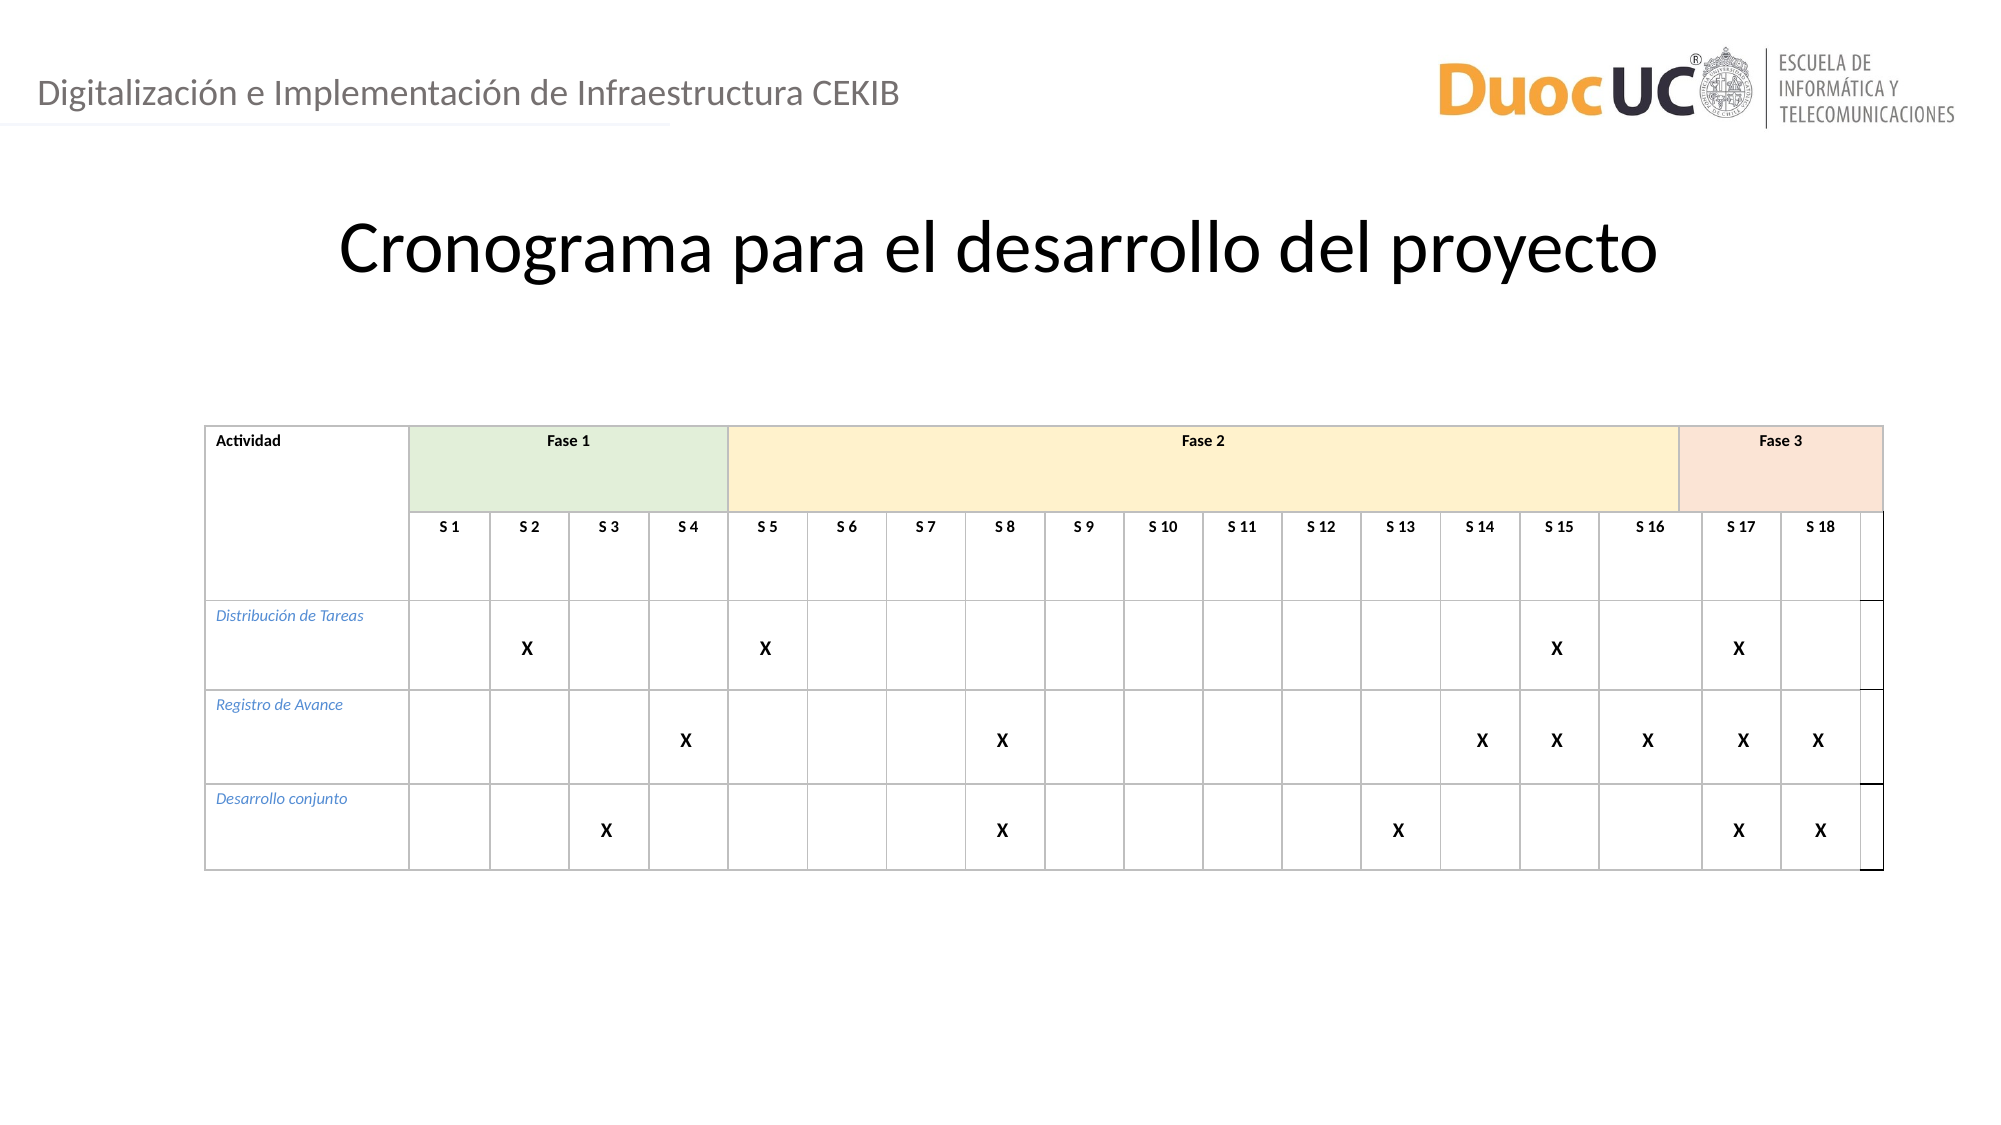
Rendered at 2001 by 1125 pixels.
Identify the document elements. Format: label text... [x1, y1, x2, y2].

picture [1438, 33, 1955, 164]
table_cell S 11 [1204, 513, 1281, 600]
table_cell X [1703, 601, 1780, 689]
table_cell [1283, 601, 1360, 689]
table_cell [808, 785, 886, 869]
table_cell [1204, 691, 1281, 783]
table_cell X [1703, 691, 1780, 783]
table_cell [1362, 601, 1440, 689]
table_cell [1283, 691, 1360, 783]
table_cell [570, 691, 648, 783]
table_header Fase 2 [729, 427, 1678, 511]
table_cell [1046, 785, 1123, 869]
table_cell [1521, 785, 1598, 869]
text_box Cronograma para el desarrollo del proyecto [0, 189, 2000, 320]
table_cell S 18 [1782, 513, 1860, 600]
table_cell [491, 785, 568, 869]
table_cell X [1521, 691, 1598, 783]
table_cell S 4 [650, 513, 727, 600]
table_cell [1204, 601, 1281, 689]
table_cell [650, 785, 727, 869]
table_cell [410, 601, 489, 689]
table_cell [1441, 785, 1519, 869]
table_cell X [966, 785, 1044, 869]
table_cell X [1600, 691, 1701, 783]
table_cell [1861, 601, 1883, 689]
table_cell S 5 [729, 513, 807, 600]
table_cell [410, 785, 489, 869]
table_cell S 17 [1703, 513, 1780, 600]
table_cell [410, 691, 489, 783]
table_cell [966, 601, 1044, 689]
table_cell Desarrollo conjunto [206, 785, 408, 869]
table_cell [1600, 601, 1701, 689]
table_cell X [1362, 785, 1440, 869]
table_cell Registro de Avance [206, 691, 408, 783]
table_cell [1861, 785, 1883, 869]
table_cell S 13 [1362, 513, 1440, 600]
table_cell S 15 [1521, 513, 1598, 600]
table_cell S 9 [1046, 513, 1123, 600]
table_cell X [1703, 785, 1780, 869]
table_cell X [1441, 691, 1519, 783]
table_cell [729, 691, 807, 783]
table_header Fase 3 [1680, 427, 1882, 511]
table_cell S 1 [410, 513, 489, 600]
table_cell X [1521, 601, 1598, 689]
table_cell S 16 [1600, 513, 1701, 600]
table_cell S 14 [1441, 513, 1519, 600]
table_cell [887, 691, 965, 783]
table_cell S 10 [1125, 513, 1202, 600]
table_cell S 12 [1283, 513, 1360, 600]
table_cell [808, 691, 886, 783]
table_cell S 7 [887, 513, 965, 600]
table_cell Distribución de Tareas [206, 601, 408, 689]
table_cell X [570, 785, 648, 869]
table_cell [887, 601, 965, 689]
table_cell X [1782, 785, 1860, 869]
table_cell S 3 [570, 513, 648, 600]
table_cell [650, 601, 727, 689]
table_cell [729, 785, 807, 869]
table_cell [808, 601, 886, 689]
table_cell [1283, 785, 1360, 869]
table_cell S 2 [491, 513, 568, 600]
table_cell [1125, 785, 1202, 869]
table_cell X [1782, 691, 1860, 783]
table_cell X [650, 691, 727, 783]
table_header Actividad [206, 427, 408, 600]
table_cell [1782, 601, 1860, 689]
table_header Fase 1 [410, 427, 727, 511]
table_cell [1441, 601, 1519, 689]
table_cell [491, 691, 568, 783]
table_cell X [966, 691, 1044, 783]
text_box Digitalización e Implementación de Infraestructura CEKIB [22, 60, 928, 121]
table_cell [1046, 691, 1123, 783]
table_cell X [729, 601, 807, 689]
table_cell [1861, 513, 1883, 600]
table_cell [1362, 691, 1440, 783]
table_cell S 6 [808, 513, 886, 600]
table_cell [1125, 601, 1202, 689]
table_cell [1125, 691, 1202, 783]
table_cell [1204, 785, 1281, 869]
table_cell S 8 [966, 513, 1044, 600]
table_cell [1861, 690, 1883, 783]
table_cell X [491, 601, 568, 689]
table_cell [887, 785, 965, 869]
table_cell [1600, 785, 1701, 869]
table_cell [570, 601, 648, 689]
table_cell [1046, 601, 1123, 689]
